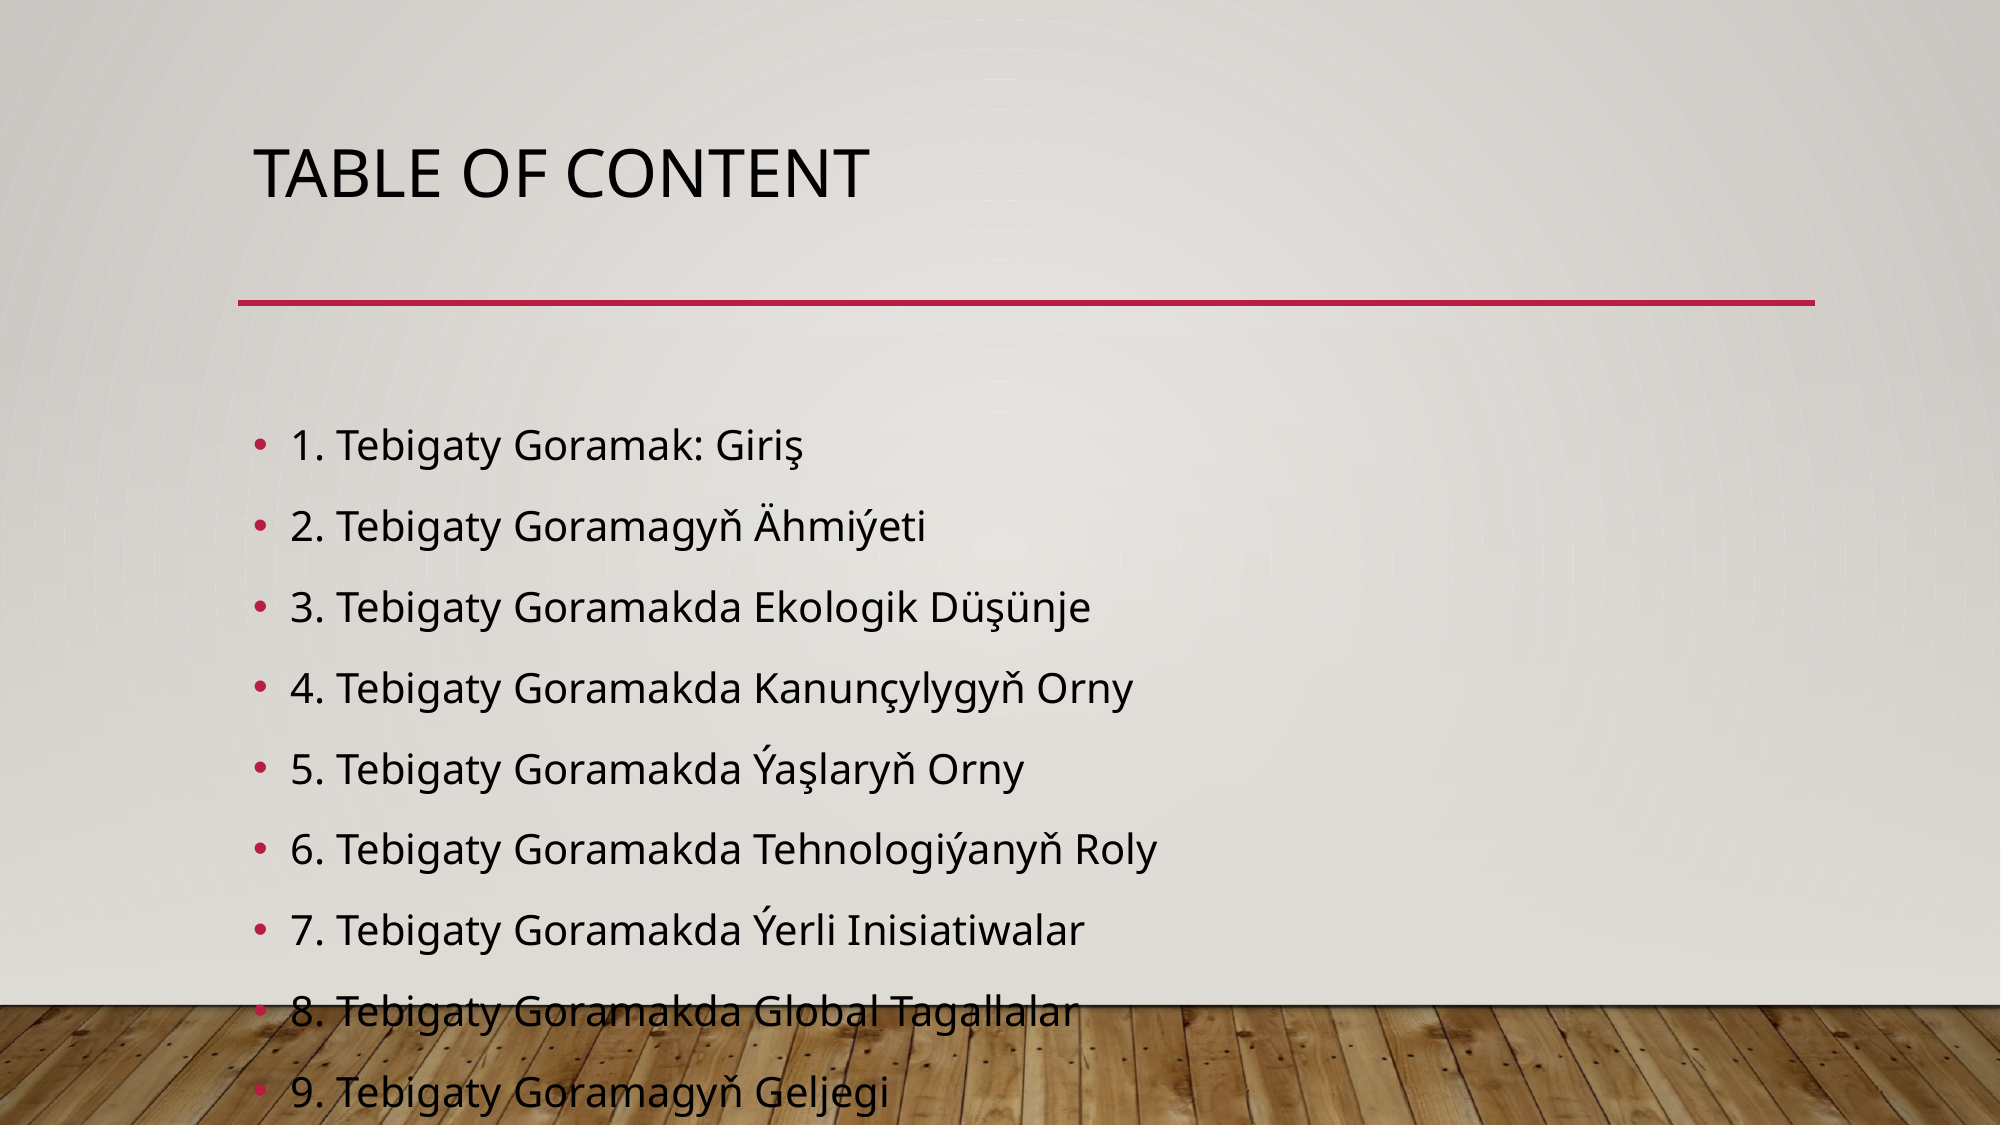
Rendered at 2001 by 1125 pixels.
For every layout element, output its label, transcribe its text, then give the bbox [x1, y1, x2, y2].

list 1. Tebigaty Goramak: Giriş 2. Tebigaty Goramagyň Ähmiýeti 3. Tebigaty Goramakda Ekologik Düşünje 4. Tebigaty Goramakda Kanunçylygyň Orny 5. Tebigaty Goramakda Ýaşlaryň Orny 6. Tebigaty Goramakda Tehnologiýanyň Roly 7. Tebigaty Goramakda Ýerli Inisiatiwalar 8. Tebigaty Goramakda Global Tagallalar 9. Tebigaty Goramagyň Geljegi 10. Netije [238, 330, 1814, 897]
title TABLE OF CONTENT [238, 131, 1814, 305]
picture [0, 1005, 2000, 1125]
